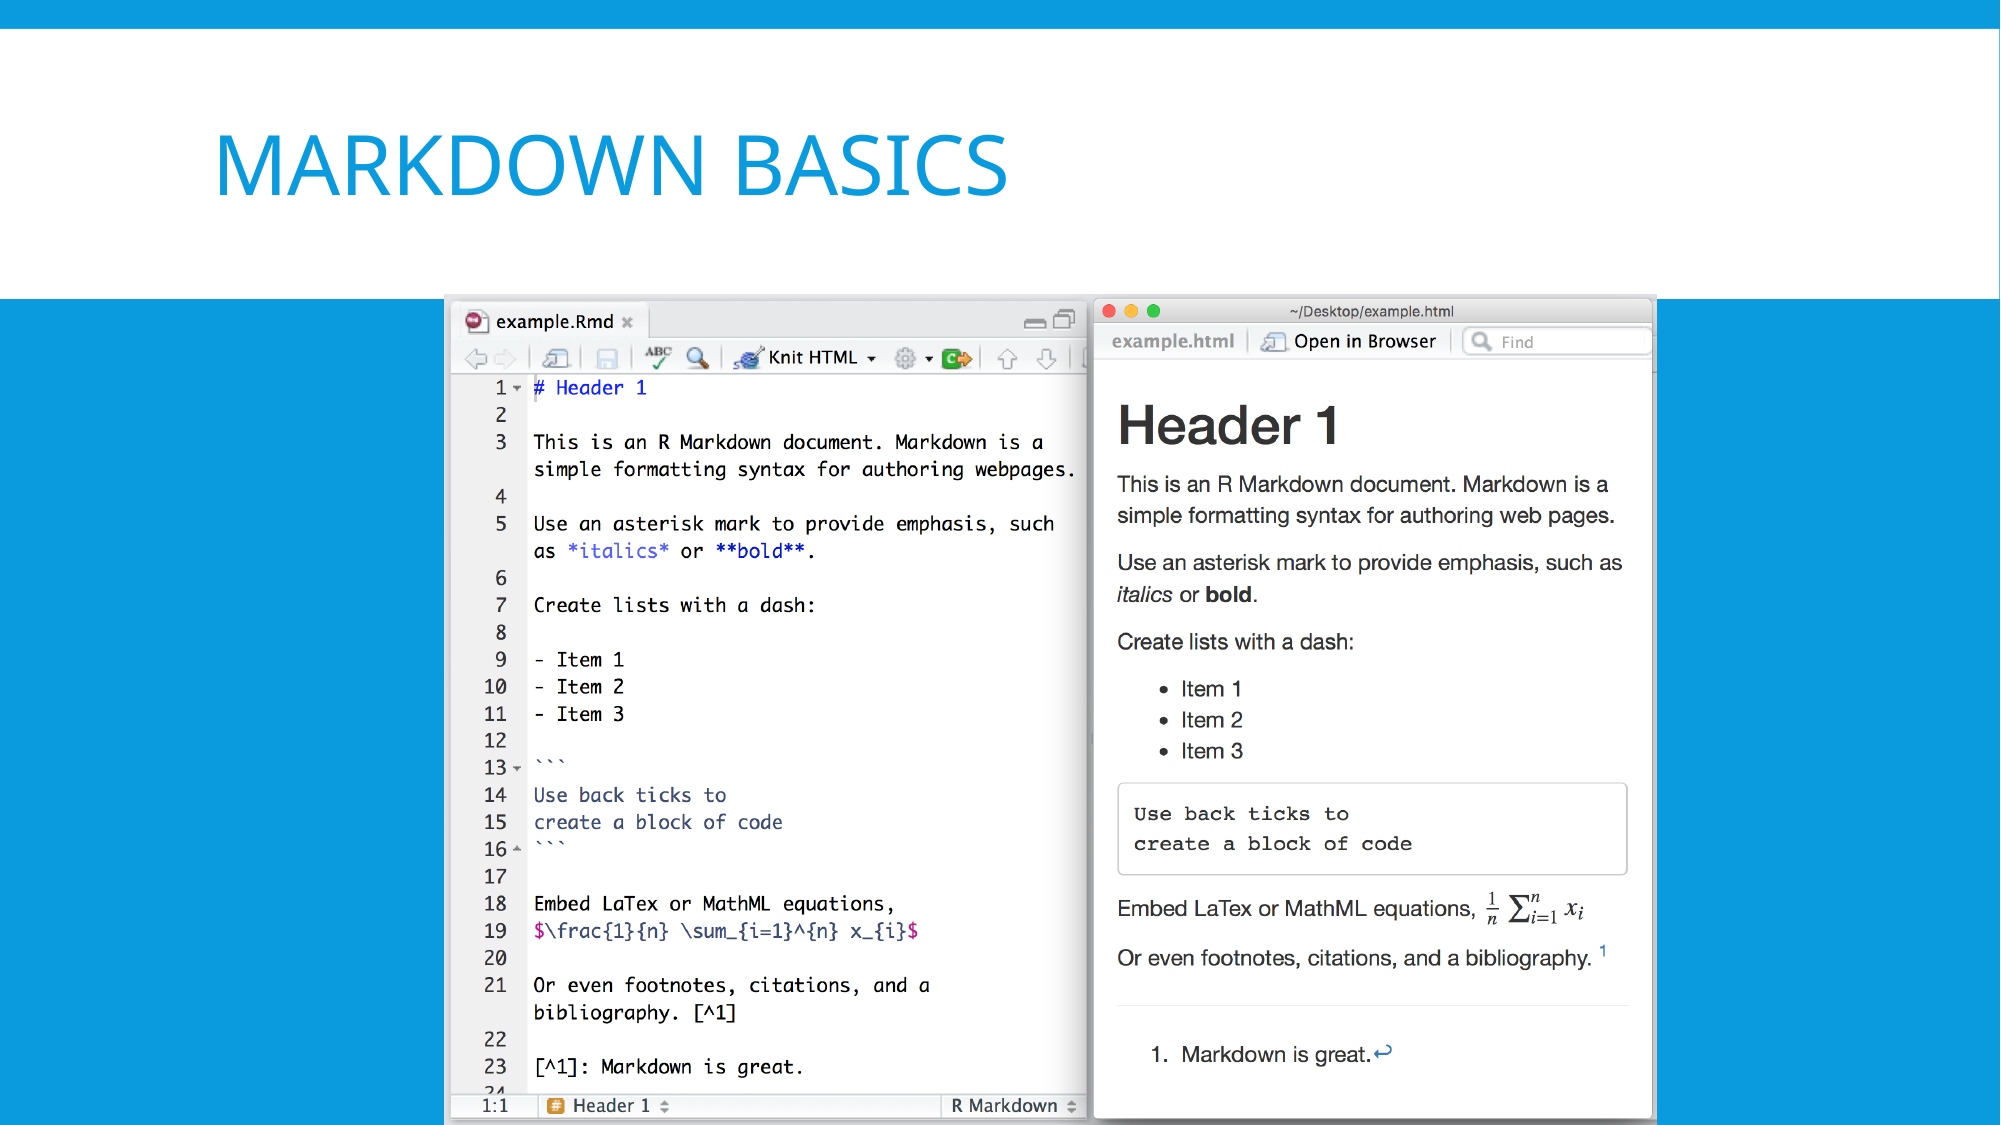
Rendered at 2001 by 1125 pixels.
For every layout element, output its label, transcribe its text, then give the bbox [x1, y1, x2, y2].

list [443, 293, 1657, 1125]
title Markdown basics [197, 46, 1803, 295]
